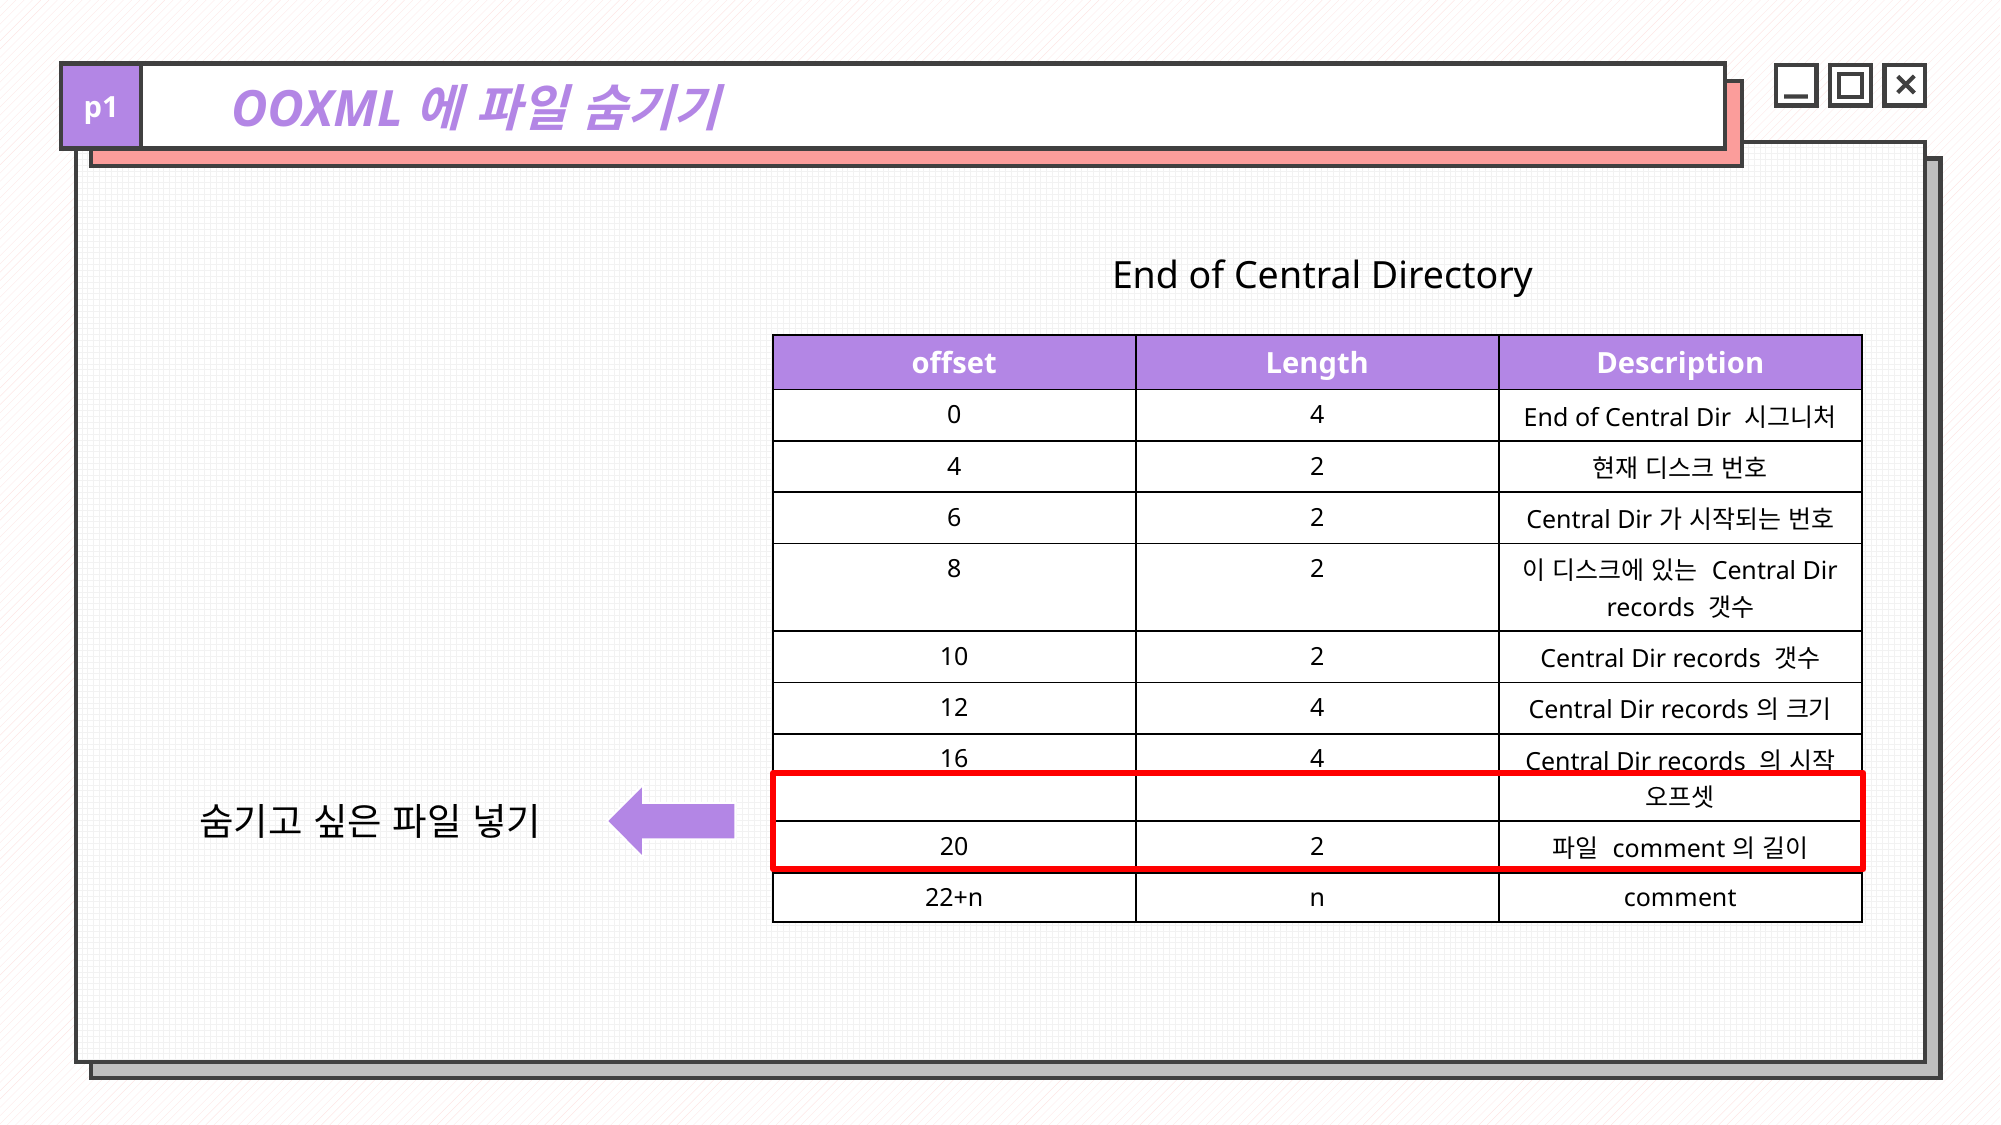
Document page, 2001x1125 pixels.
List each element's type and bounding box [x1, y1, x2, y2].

text_box [60, 63, 1742, 167]
text_box [76, 141, 1941, 1079]
text_box [1775, 64, 1926, 106]
